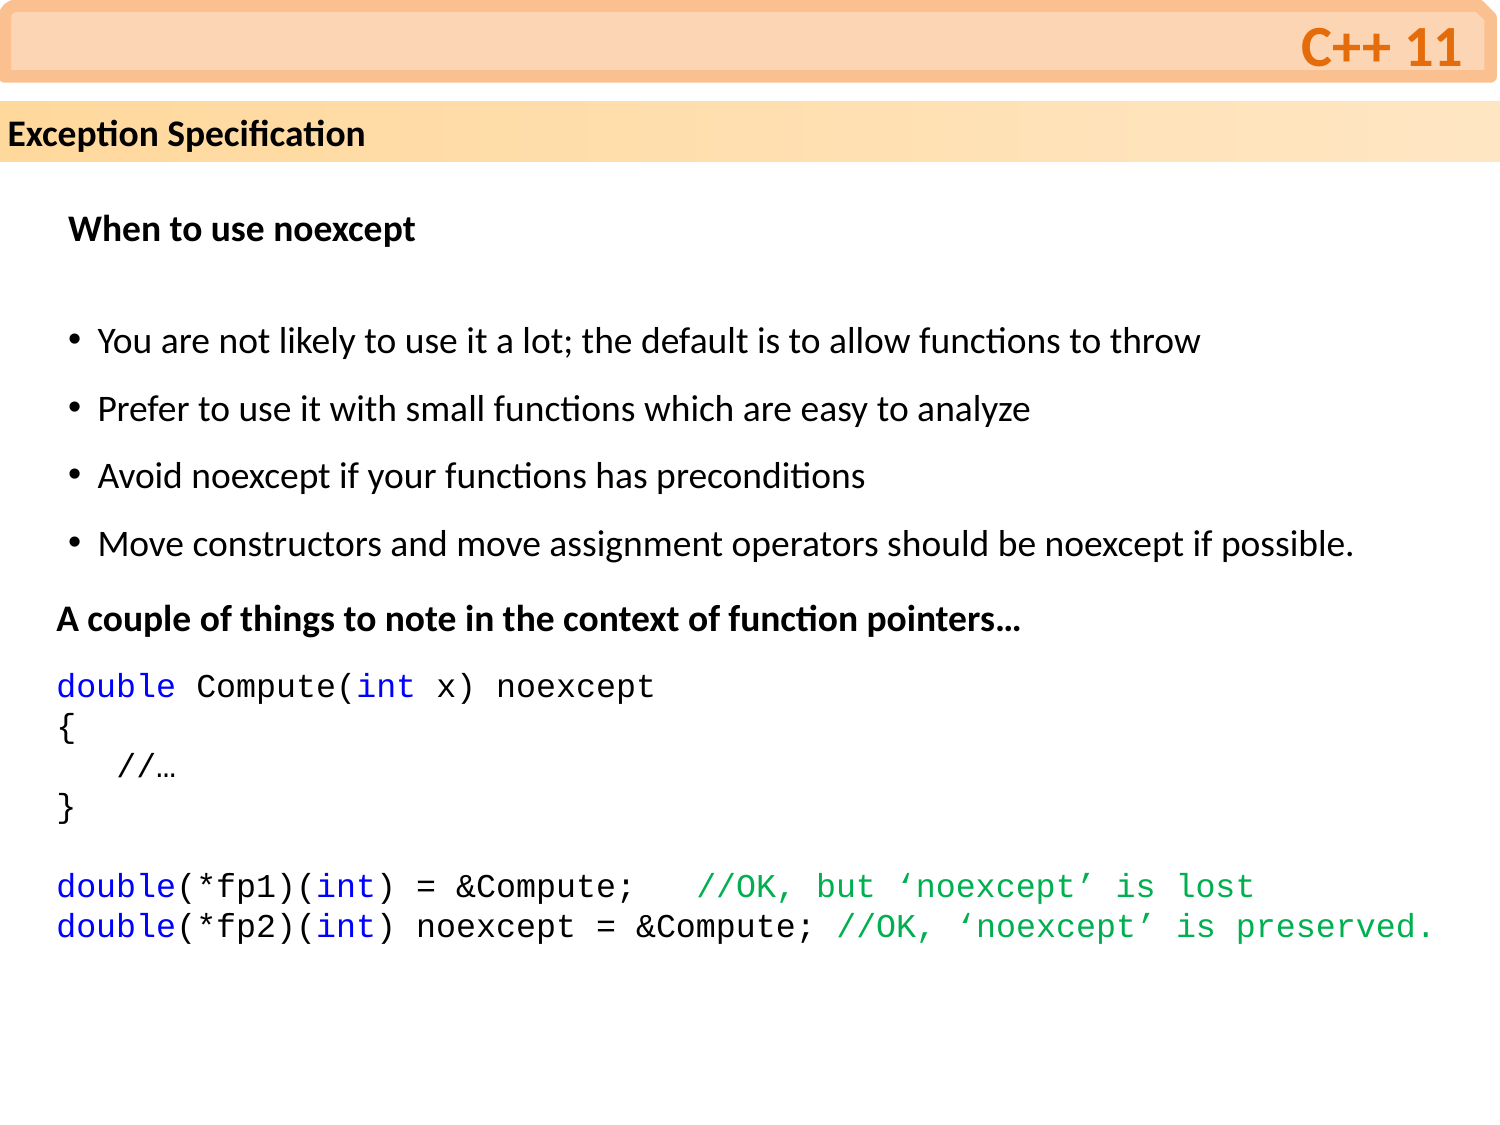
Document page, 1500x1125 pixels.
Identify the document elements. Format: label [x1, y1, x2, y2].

text_box [0, 5, 1500, 935]
